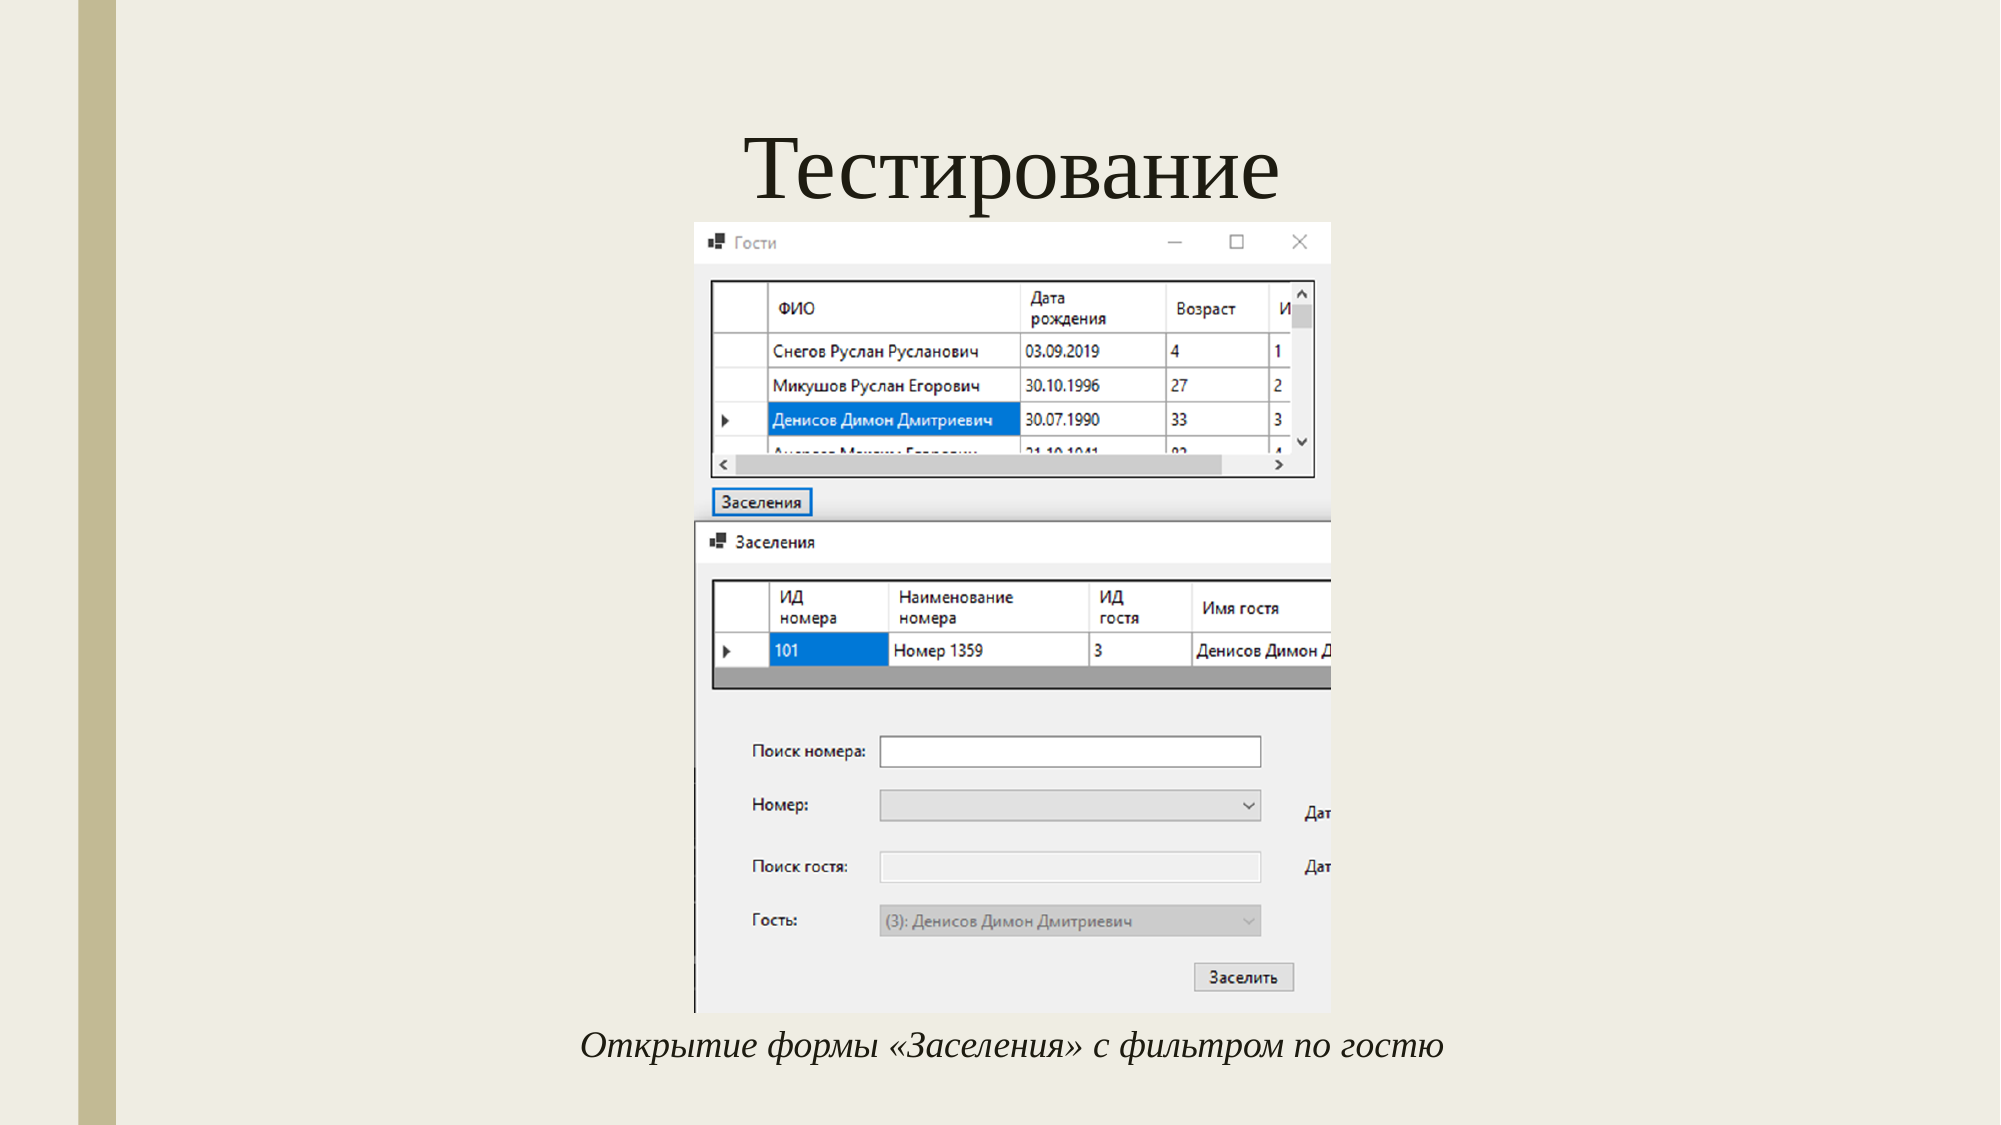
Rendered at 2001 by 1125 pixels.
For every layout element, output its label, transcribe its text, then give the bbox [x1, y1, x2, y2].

title Тестирование [225, 112, 1800, 357]
text_box Открытие формы «Заселения» с фильтром по гостю [483, 1012, 1542, 1073]
picture [694, 222, 1331, 1013]
